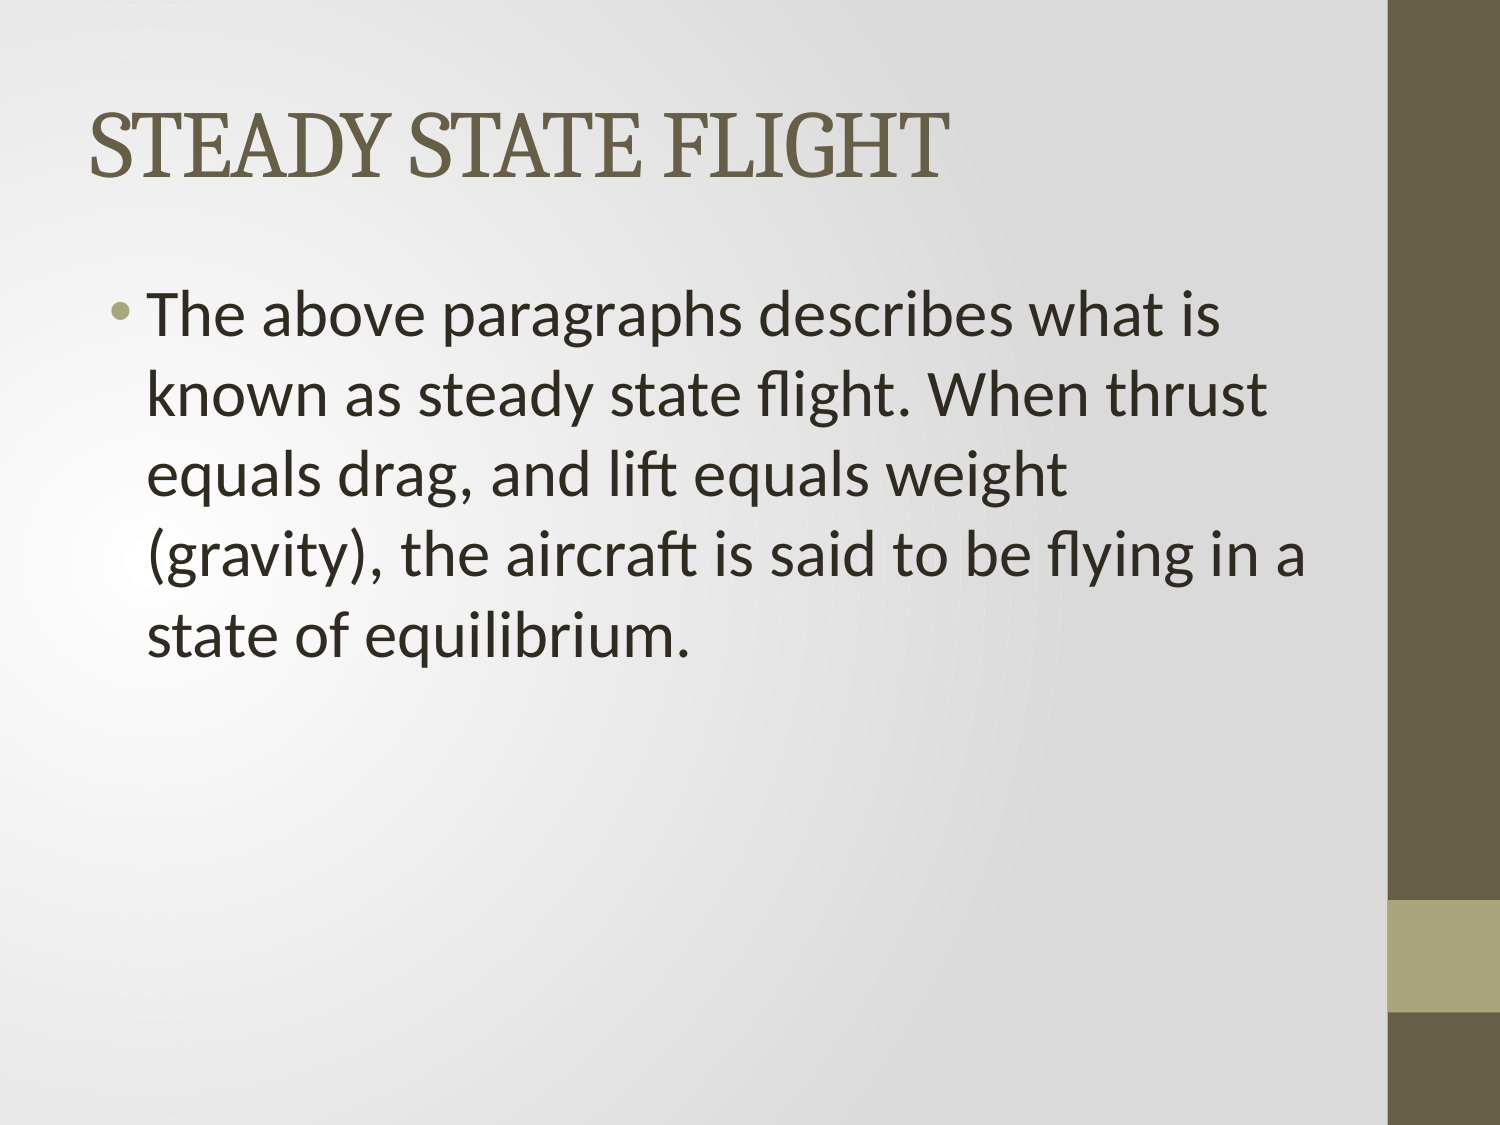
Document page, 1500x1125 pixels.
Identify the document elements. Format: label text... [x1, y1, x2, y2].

list The above paragraphs describes what is known as steady state flight. When thrust equals drag, and lift equals weight (gravity), the aircraft is said to be flying in a state of equilibrium. [75, 262, 1325, 1050]
title STEADY STATE FLIGHT [75, 45, 1325, 233]
